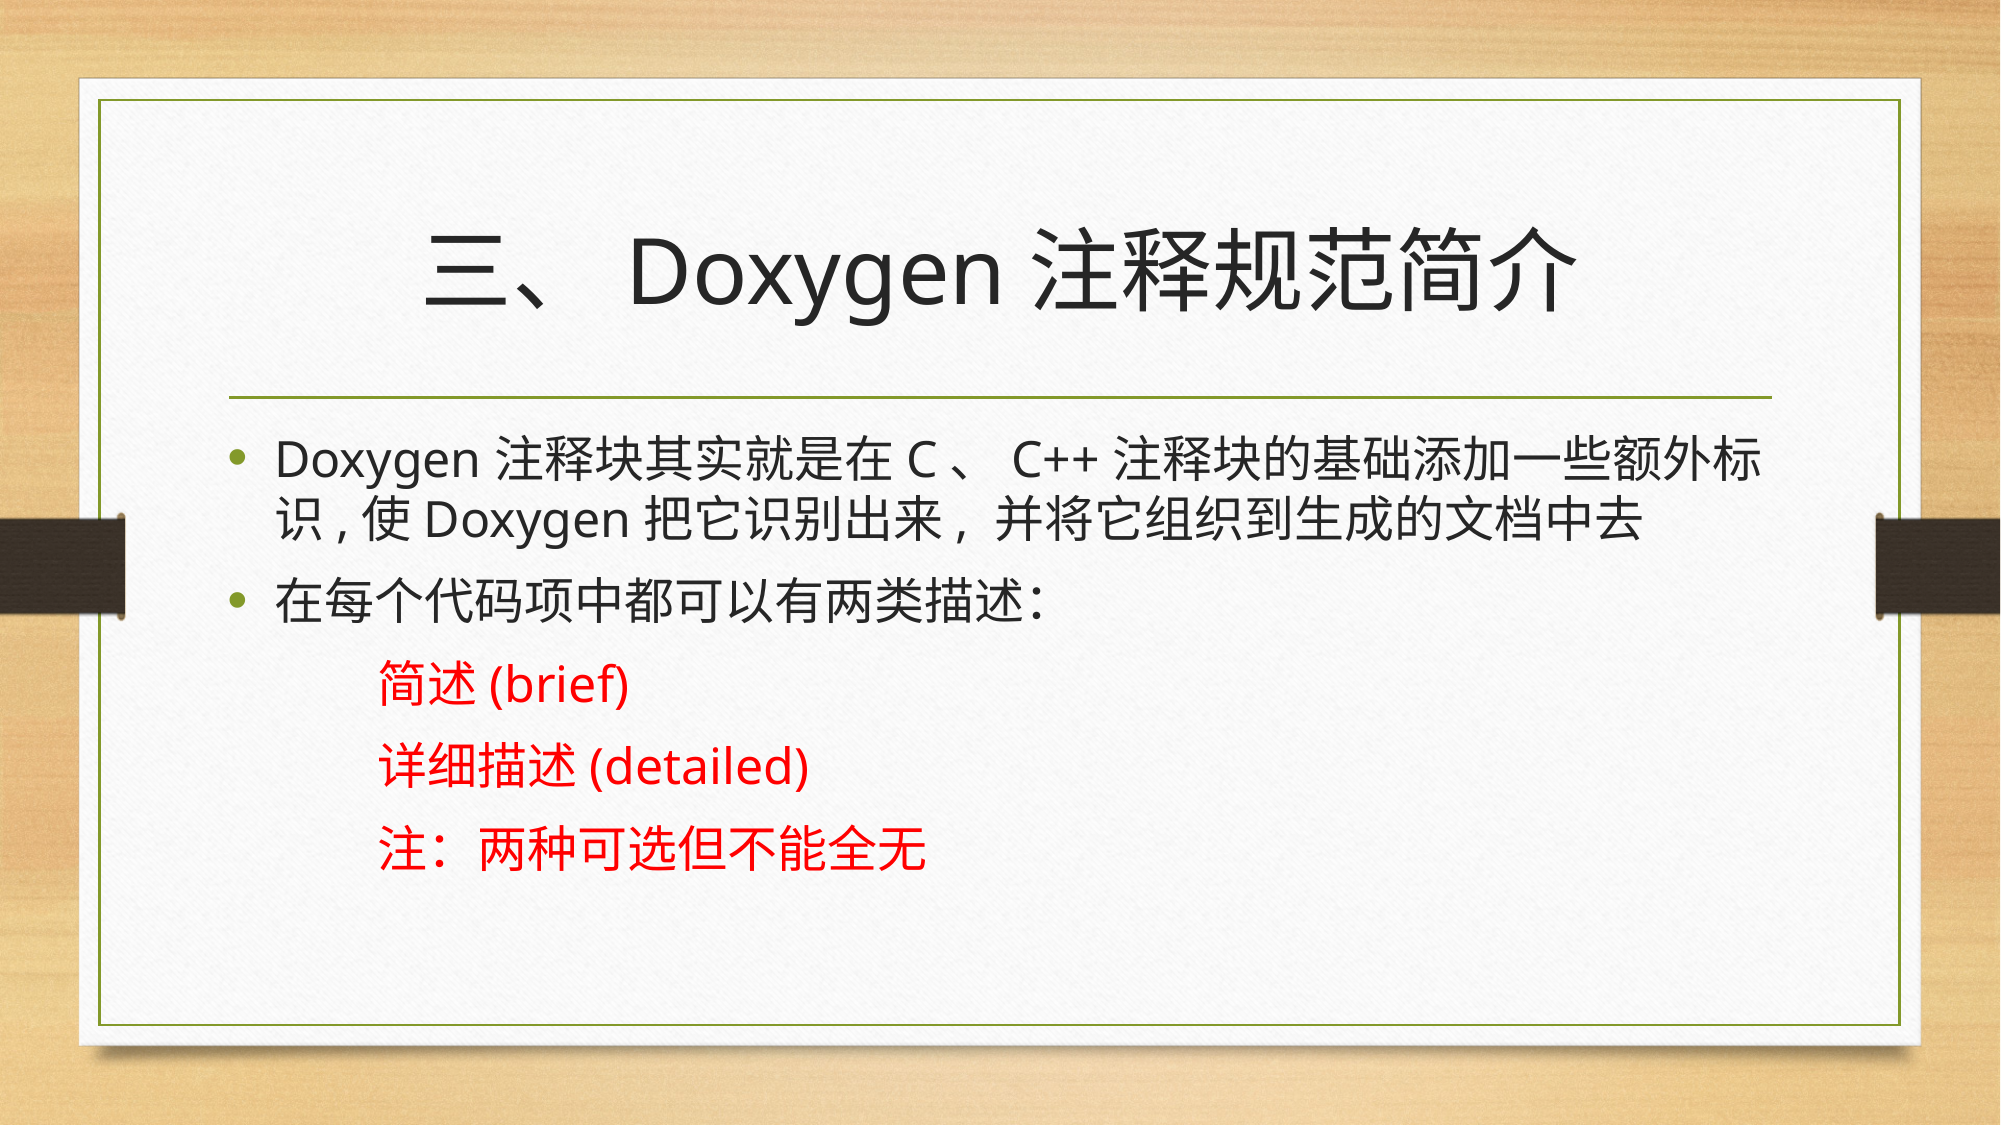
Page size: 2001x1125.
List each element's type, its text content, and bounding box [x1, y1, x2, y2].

picture [0, 0, 2001, 1125]
list Doxygen注释块其实就是在C、C++注释块的基础添加一些额外标识,使Doxygen把它识别出来, 并将它组织到生成的文档中去 在每个代码项中都可以有两类描述： 简述(brief) 详细描述(detailed) 注：两种可选但不能全无 [212, 419, 1788, 964]
title 三、Doxygen注释规范简介 [212, 161, 1788, 375]
